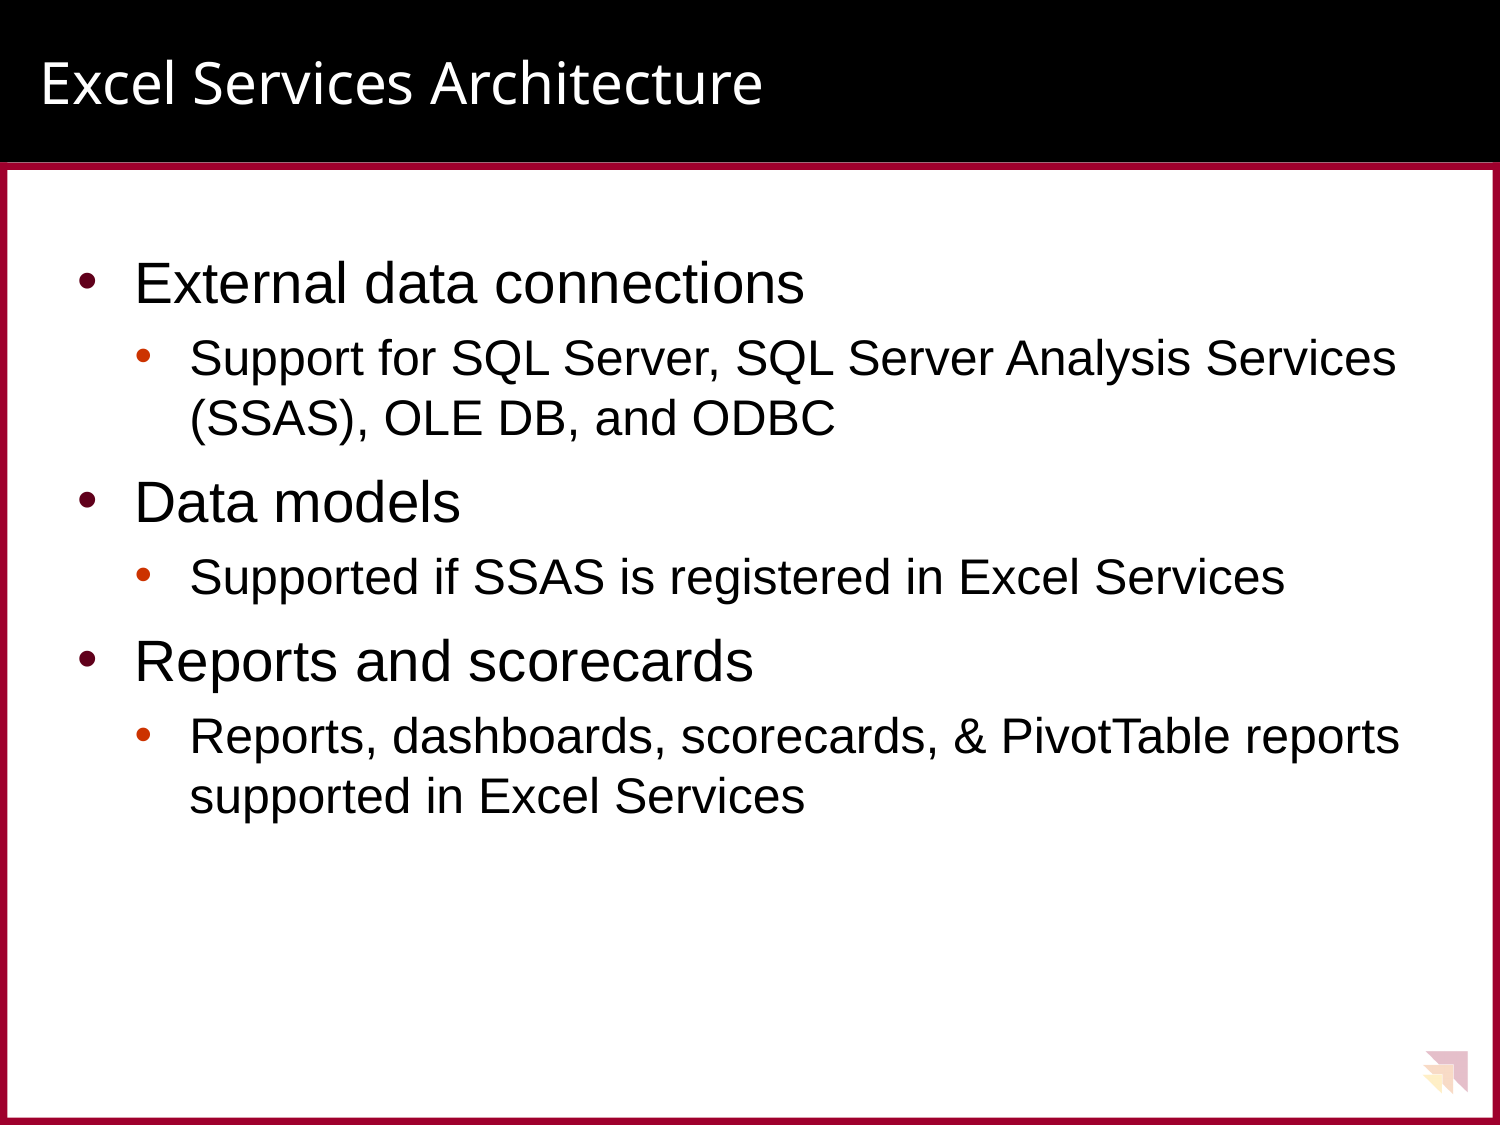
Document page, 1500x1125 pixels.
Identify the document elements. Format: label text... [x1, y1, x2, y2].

title Excel Services Architecture [24, 12, 1438, 150]
list External data connections Support for SQL Server, SQL Server Analysis Services (SSAS), OLE DB, and ODBC Data models Supported if SSAS is registered in Excel Services Reports and scorecards Reports, dashboards, scorecards, & PivotTable reports supported in Excel Services [62, 237, 1438, 1088]
